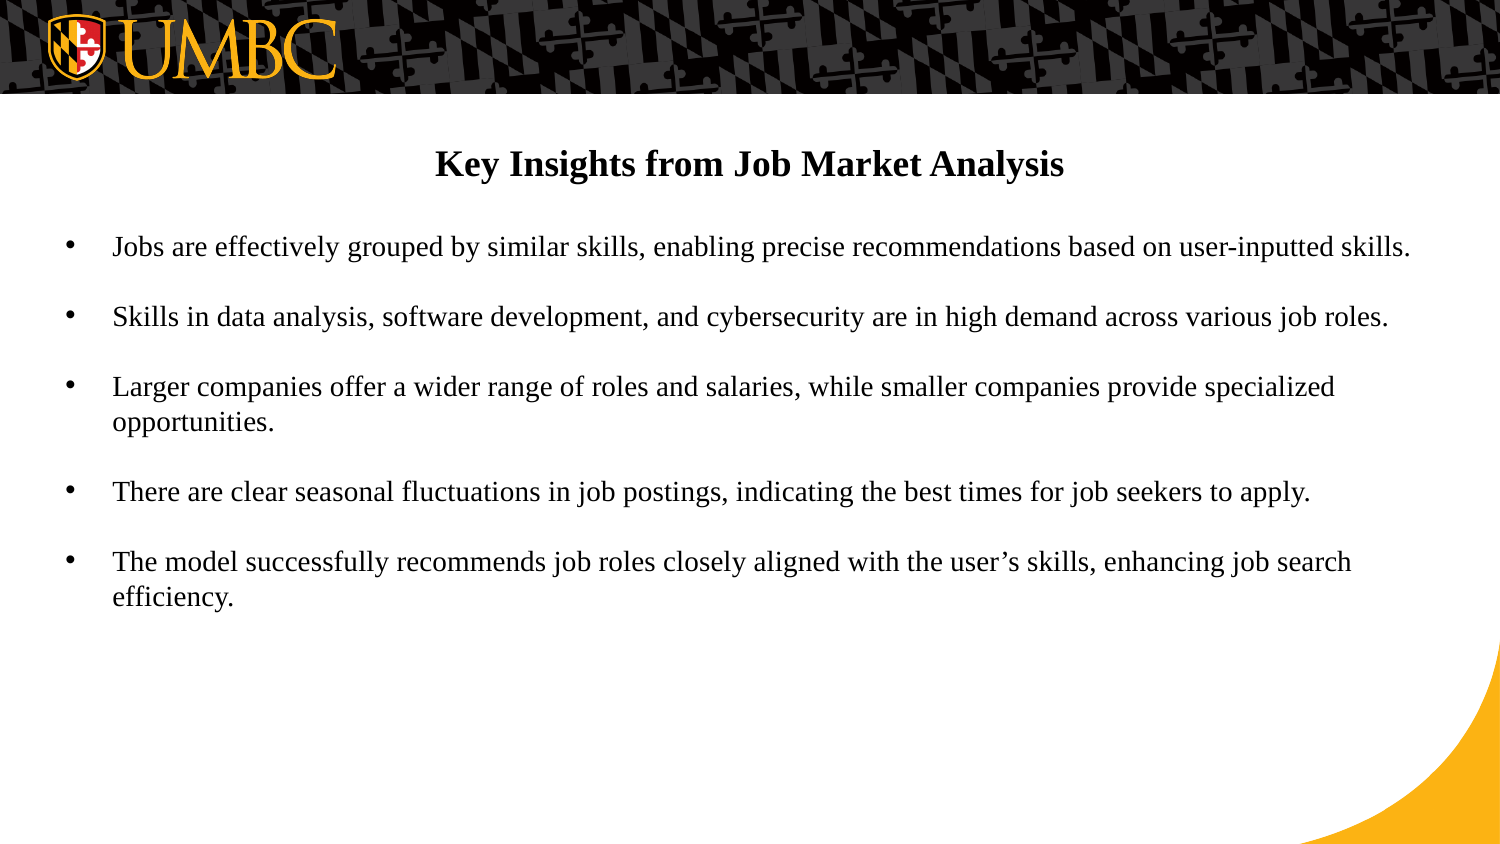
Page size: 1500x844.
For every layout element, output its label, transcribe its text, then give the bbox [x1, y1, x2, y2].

picture [0, 0, 1500, 94]
picture [1299, 639, 1500, 844]
text_box Jobs are effectively grouped by similar skills, enabling precise recommendations based on user-inputted skills. Skills in data analysis, software development, and cybersecurity are in high demand across various job roles. Larger companies offer a wider range of roles and salaries, while smaller companies provide specialized opportunities. There are clear seasonal fluctuations in job postings, indicating the best times for job seekers to apply. The model successfully recommends job roles closely aligned with the user’s skills, enhancing job search efficiency. [32, 219, 1468, 620]
text_box Key Insights from Job Market Analysis [420, 131, 1080, 192]
